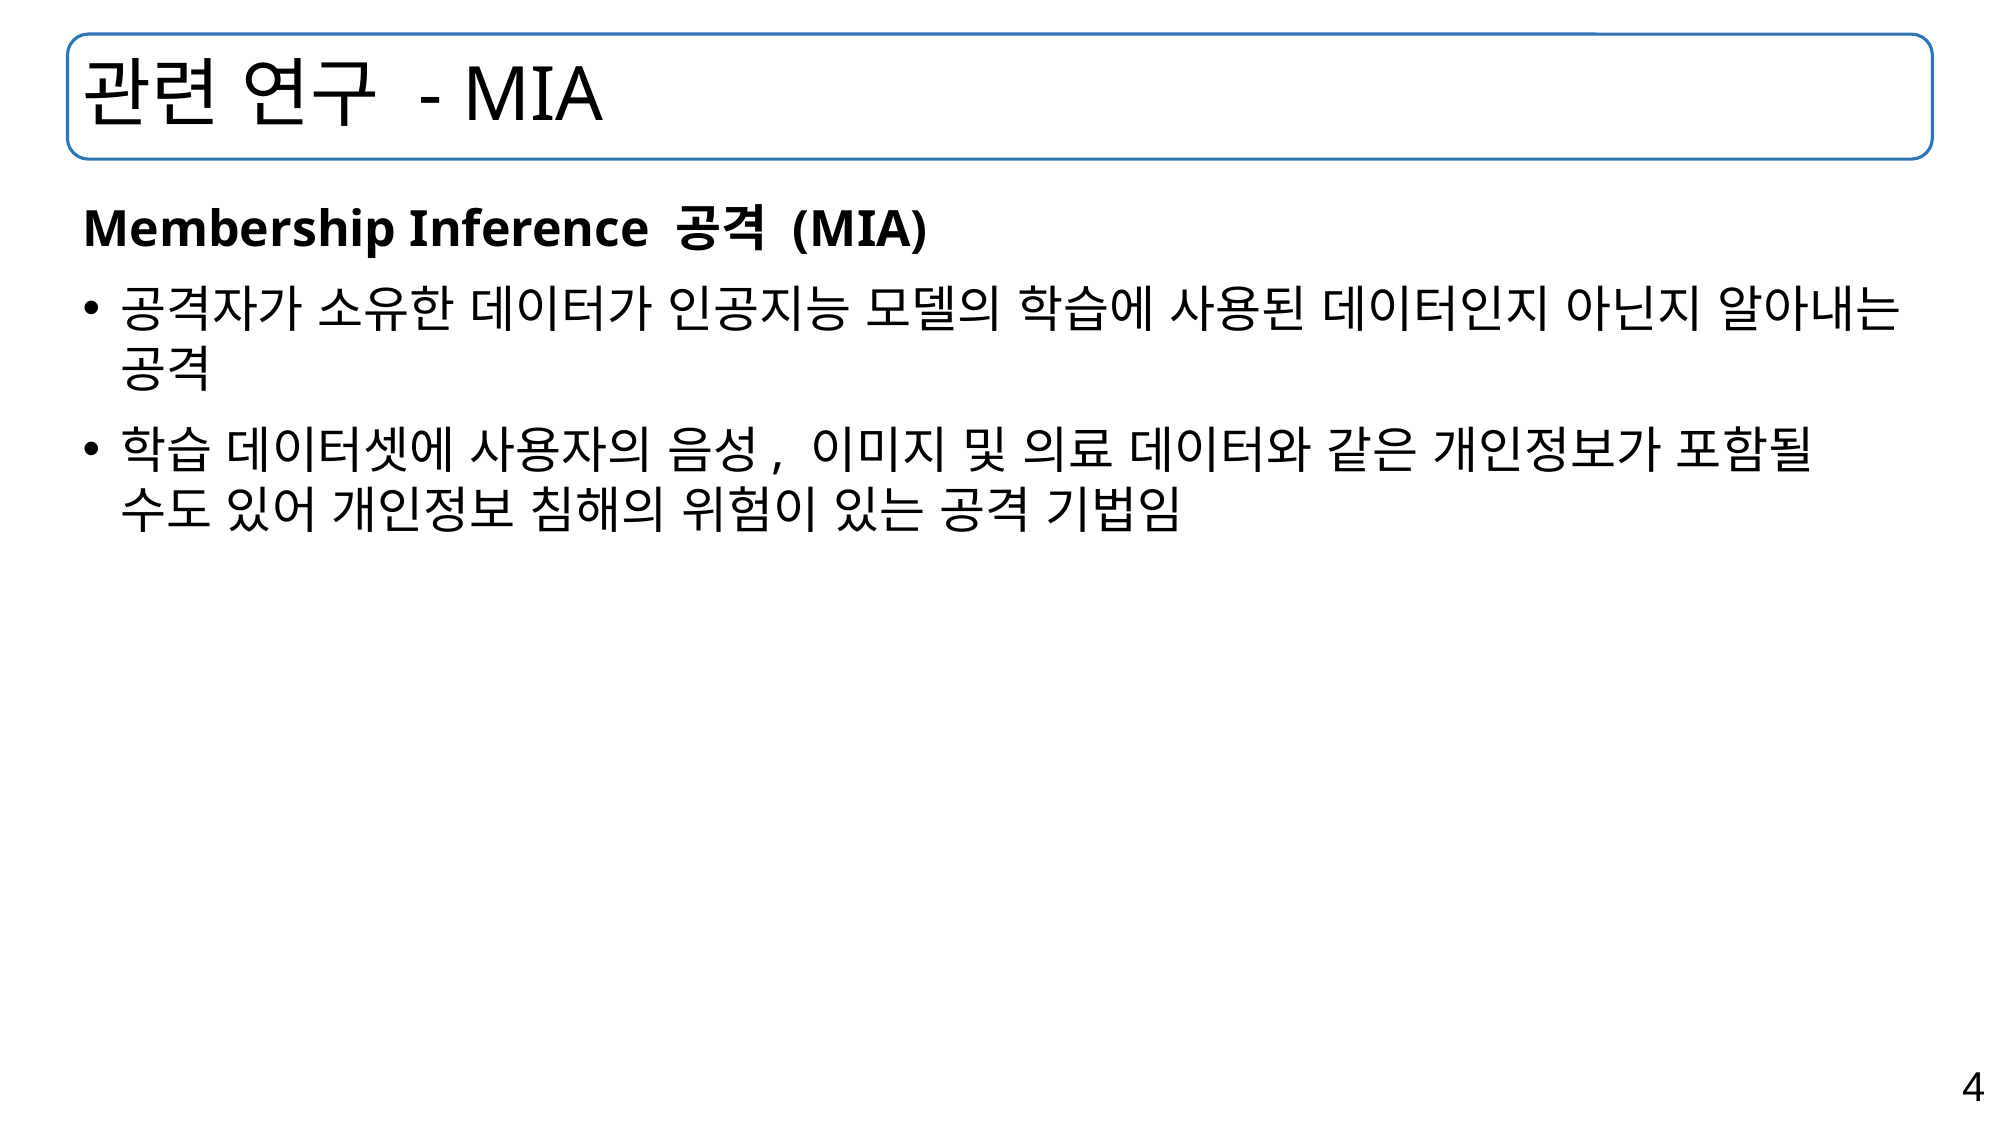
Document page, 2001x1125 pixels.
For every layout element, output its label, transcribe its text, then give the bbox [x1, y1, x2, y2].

title 관련 연구 - MIA [67, 34, 1933, 160]
list Membership Inference 공격 (MIA) 공격자가 소유한 데이터가 인공지능 모델의 학습에 사용된 데이터인지 아닌지 알아내는 공격 학습 데이터셋에 사용자의 음성, 이미지 및 의료 데이터와 같은 개인정보가 포함될 수도 있어 개인정보 침해의 위험이 있는 공격 기법임 [67, 189, 1933, 1109]
